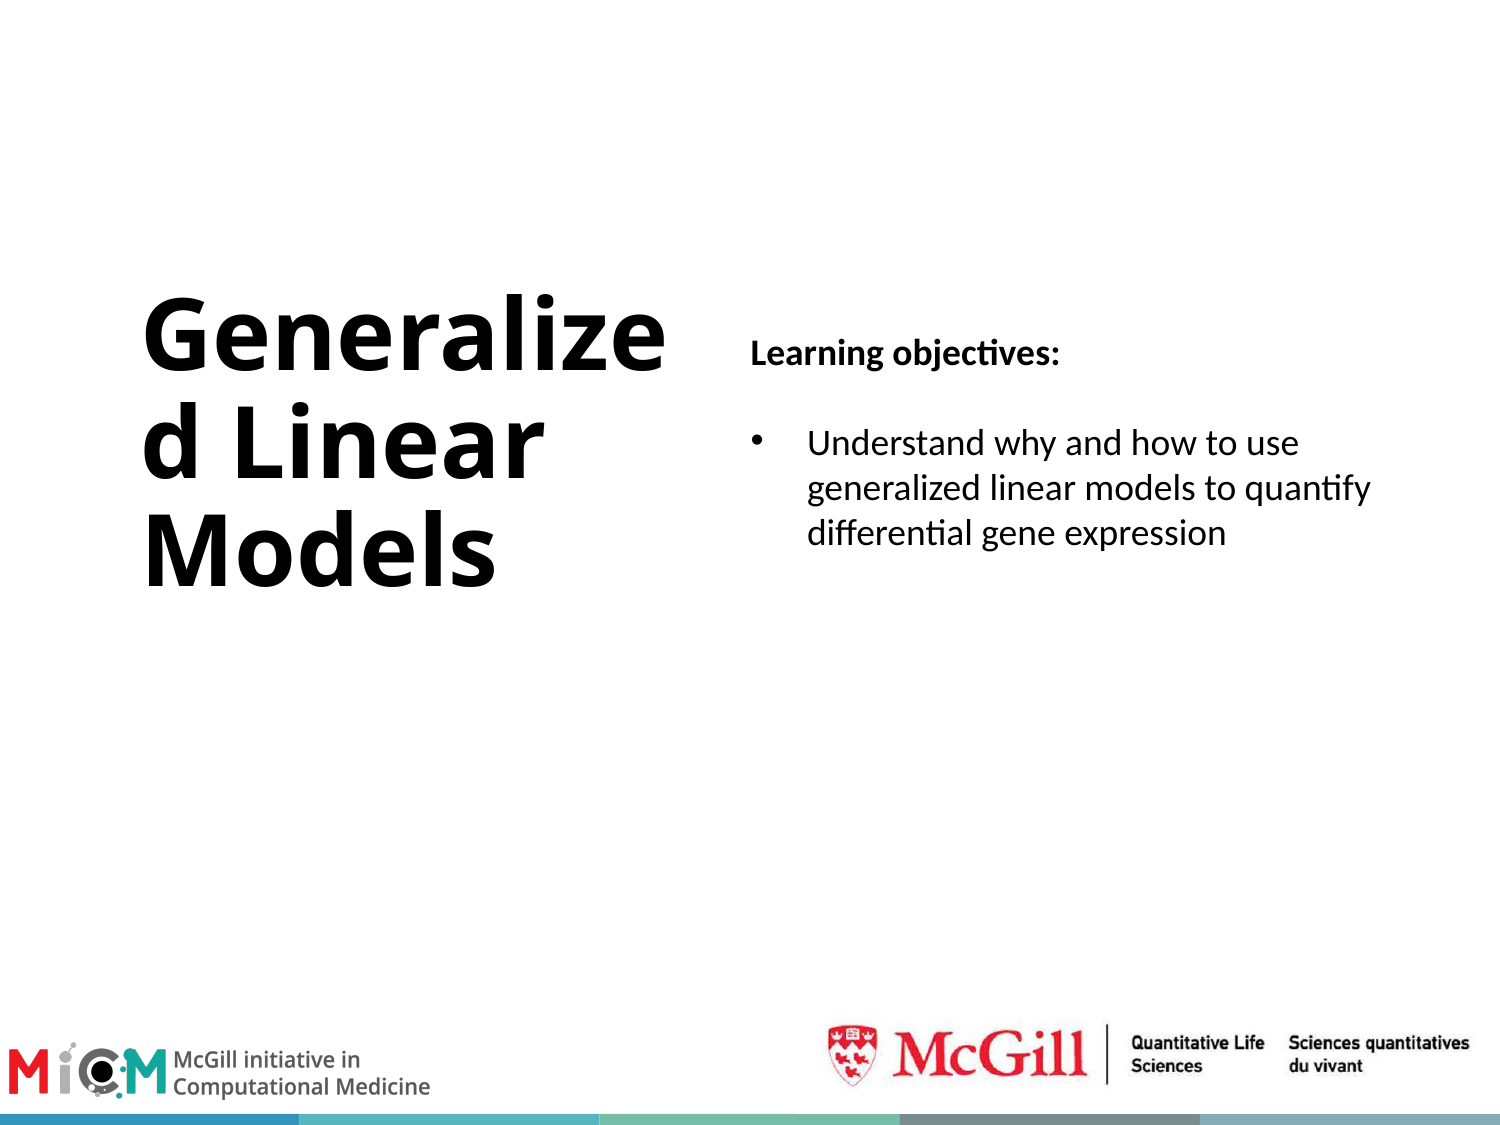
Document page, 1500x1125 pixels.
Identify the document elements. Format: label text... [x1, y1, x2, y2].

picture [0, 1013, 437, 1125]
text_box Learning objectives: Understand why and how to use generalized linear models to quantify differential gene expression [735, 320, 1417, 560]
title Generalized Linear Models [124, 218, 694, 616]
picture [796, 995, 1500, 1114]
